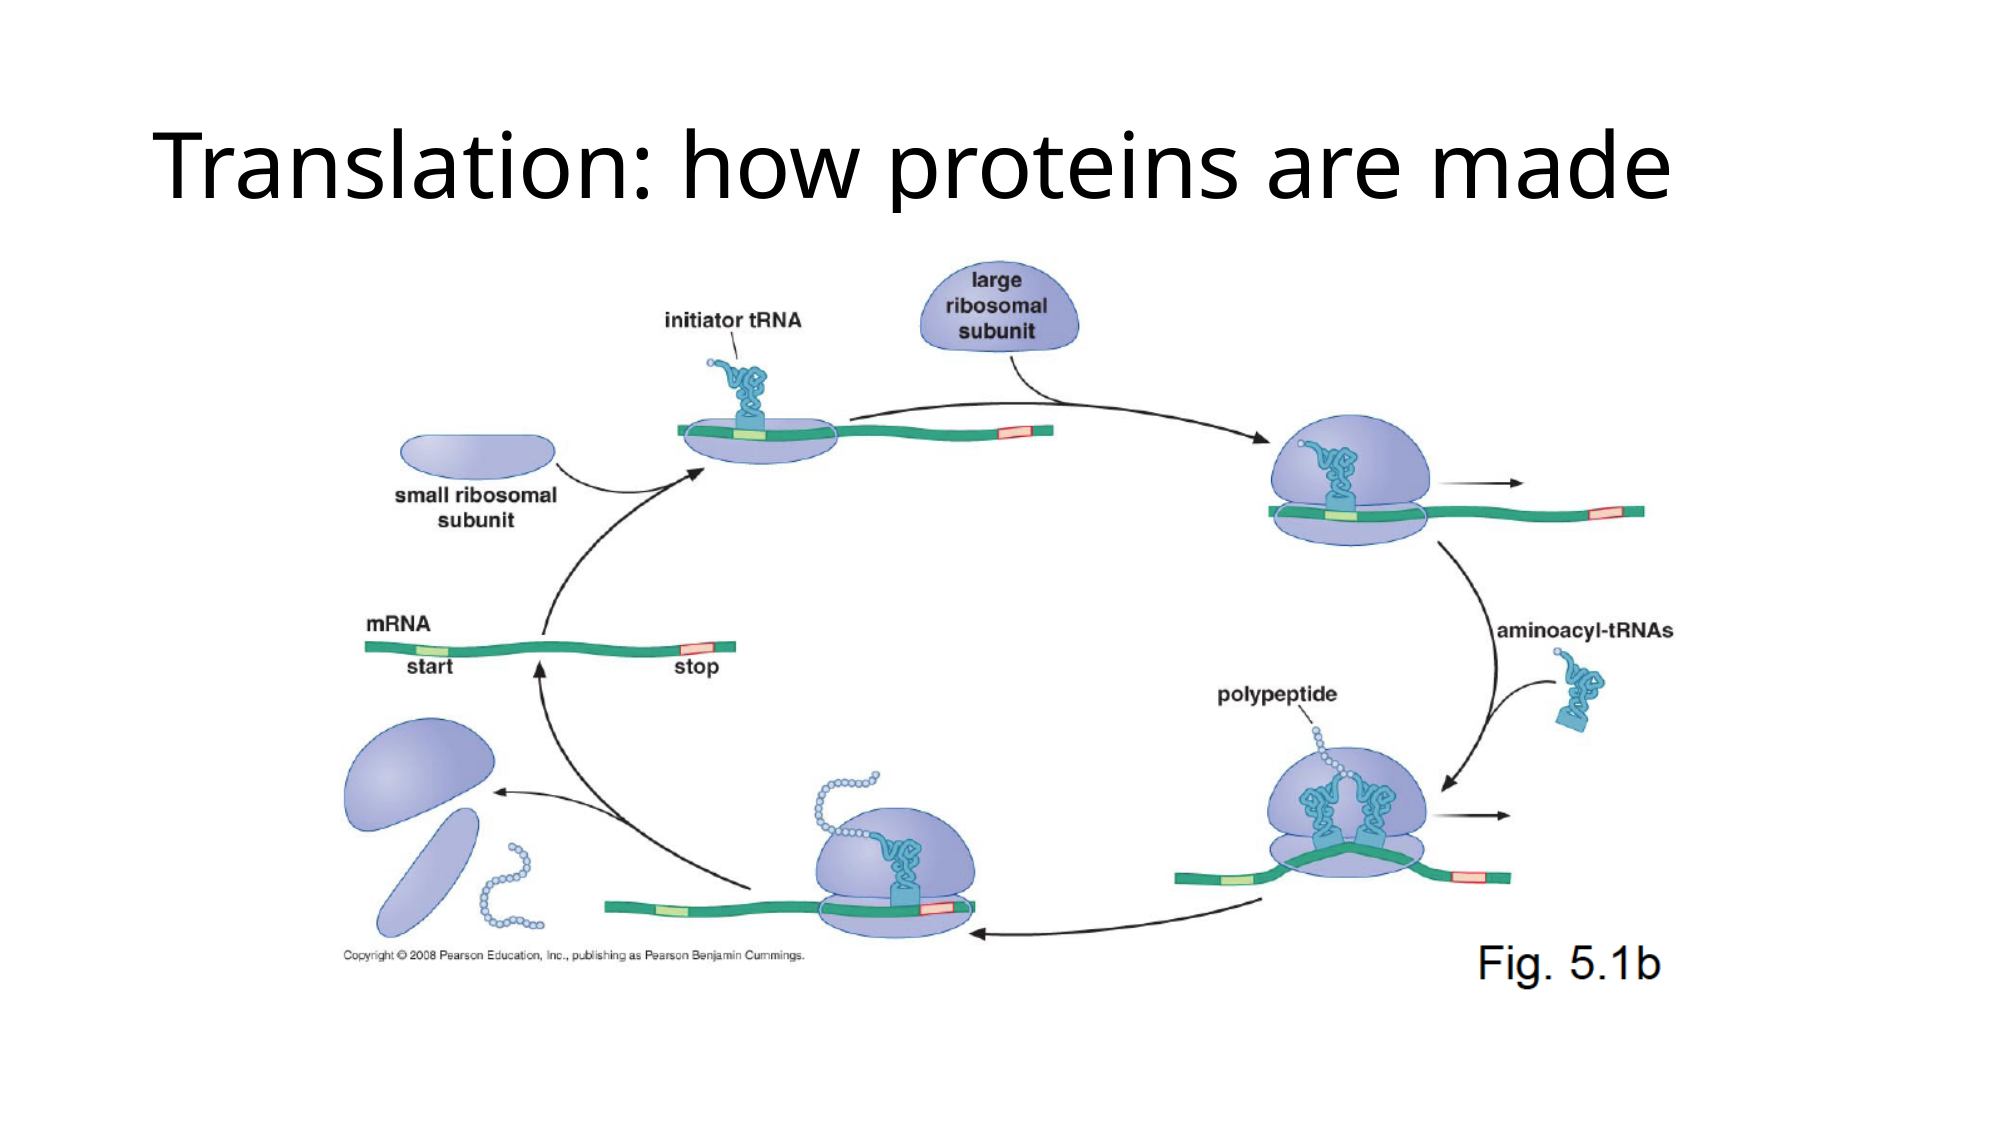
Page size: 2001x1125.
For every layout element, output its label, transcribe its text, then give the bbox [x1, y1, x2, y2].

title Translation: how proteins are made [137, 59, 1863, 278]
picture [324, 213, 1707, 1048]
